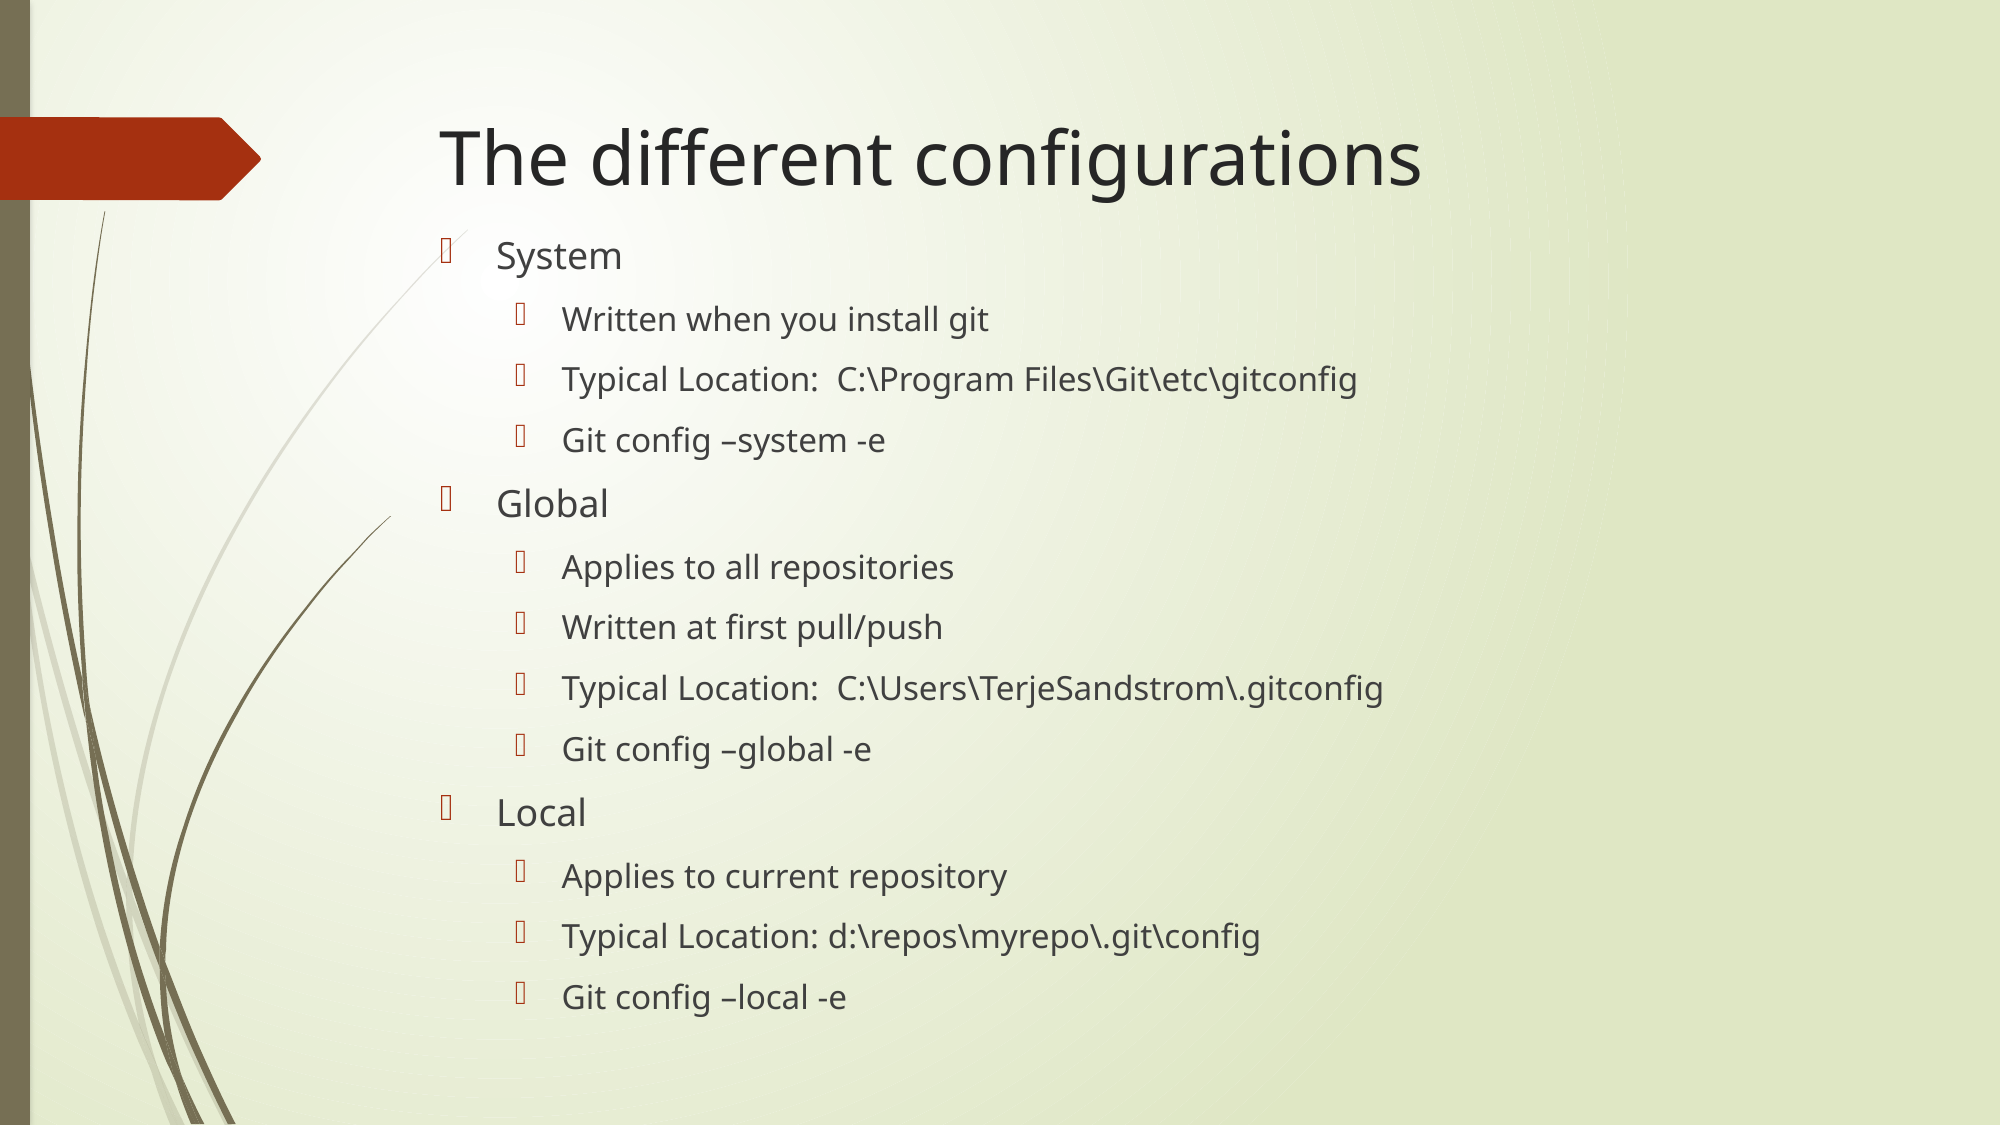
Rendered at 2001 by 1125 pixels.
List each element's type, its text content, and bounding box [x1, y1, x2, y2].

title The different configurations [424, 102, 1887, 224]
list System Written when you install git Typical Location: C:\Program Files\Git\etc\gitconfig Git config –system -e Global Applies to all repositories Written at first pull/push Typical Location: C:\Users\TerjeSandstrom\.gitconfig Git config –global -e Local Applies to current repository Typical Location: d:\repos\myrepo\.git\config Git config –local -e [424, 224, 1888, 1069]
